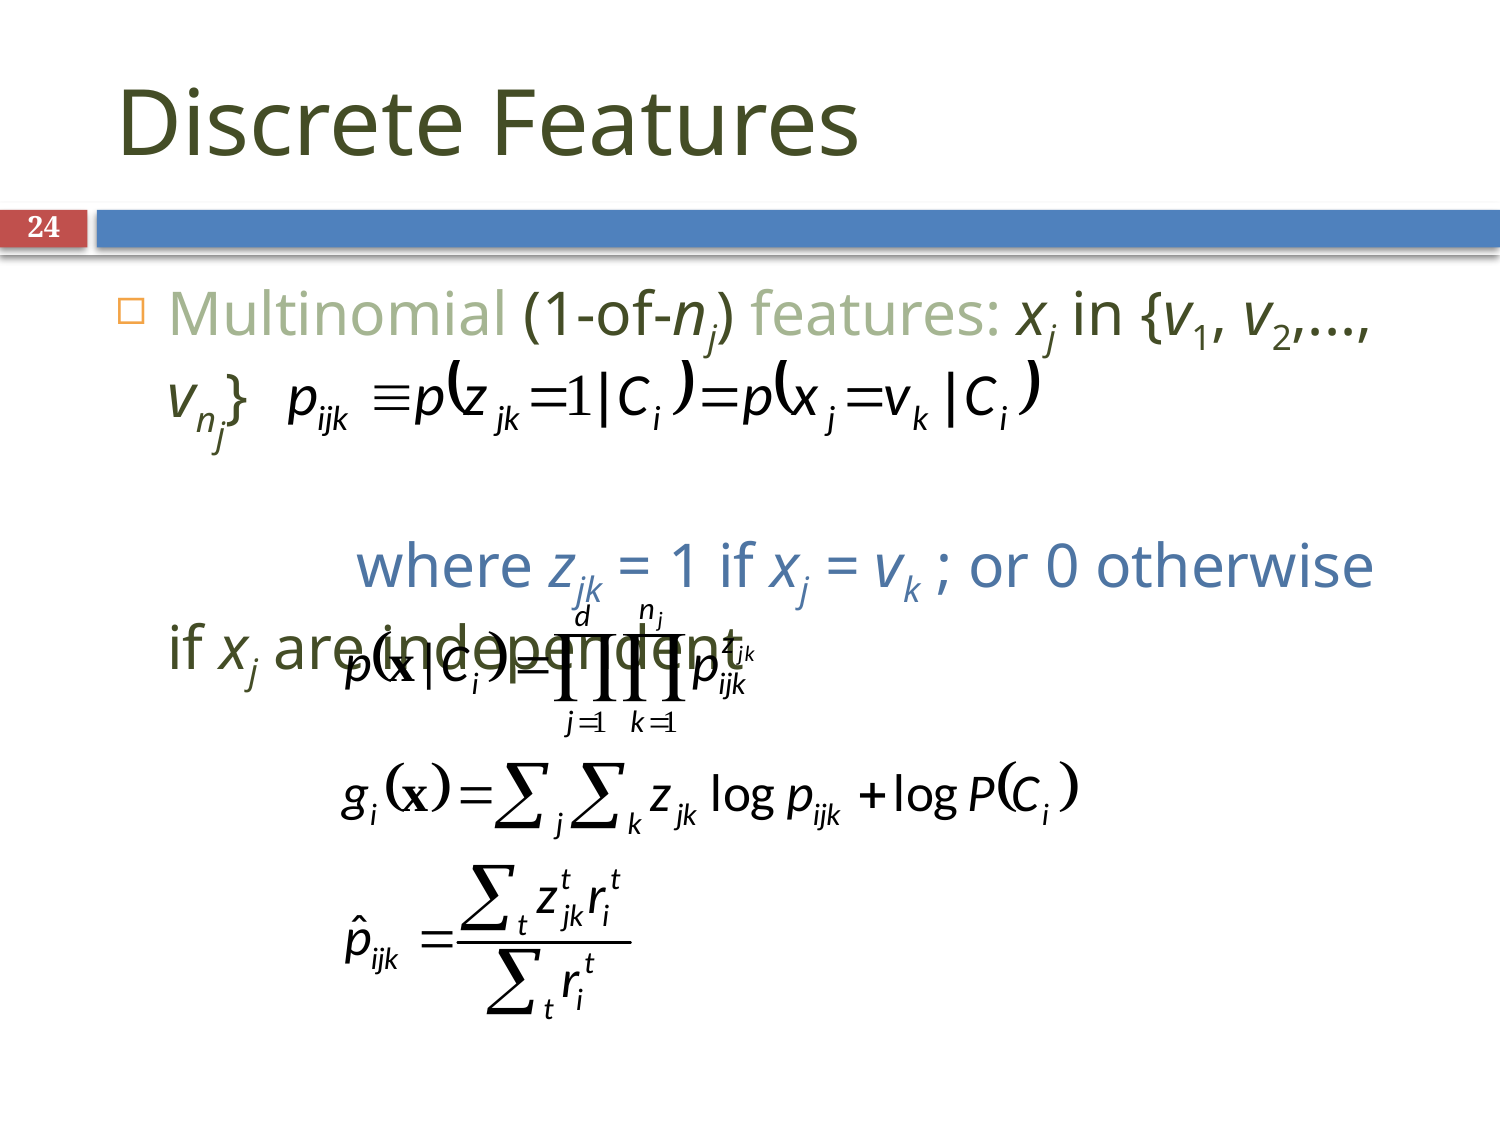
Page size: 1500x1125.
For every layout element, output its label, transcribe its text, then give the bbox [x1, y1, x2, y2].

picture [335, 585, 1082, 1030]
picture [276, 360, 1044, 451]
text_box <number> [0, 208, 88, 249]
text_box Discrete Features [100, 37, 1438, 200]
text_box Multinomial (1-of-nj) features: xj in {v1, v2,..., vnj} where zjk = 1 if xj = vk ; or 0 otherwise if xj are independent [100, 267, 1451, 905]
